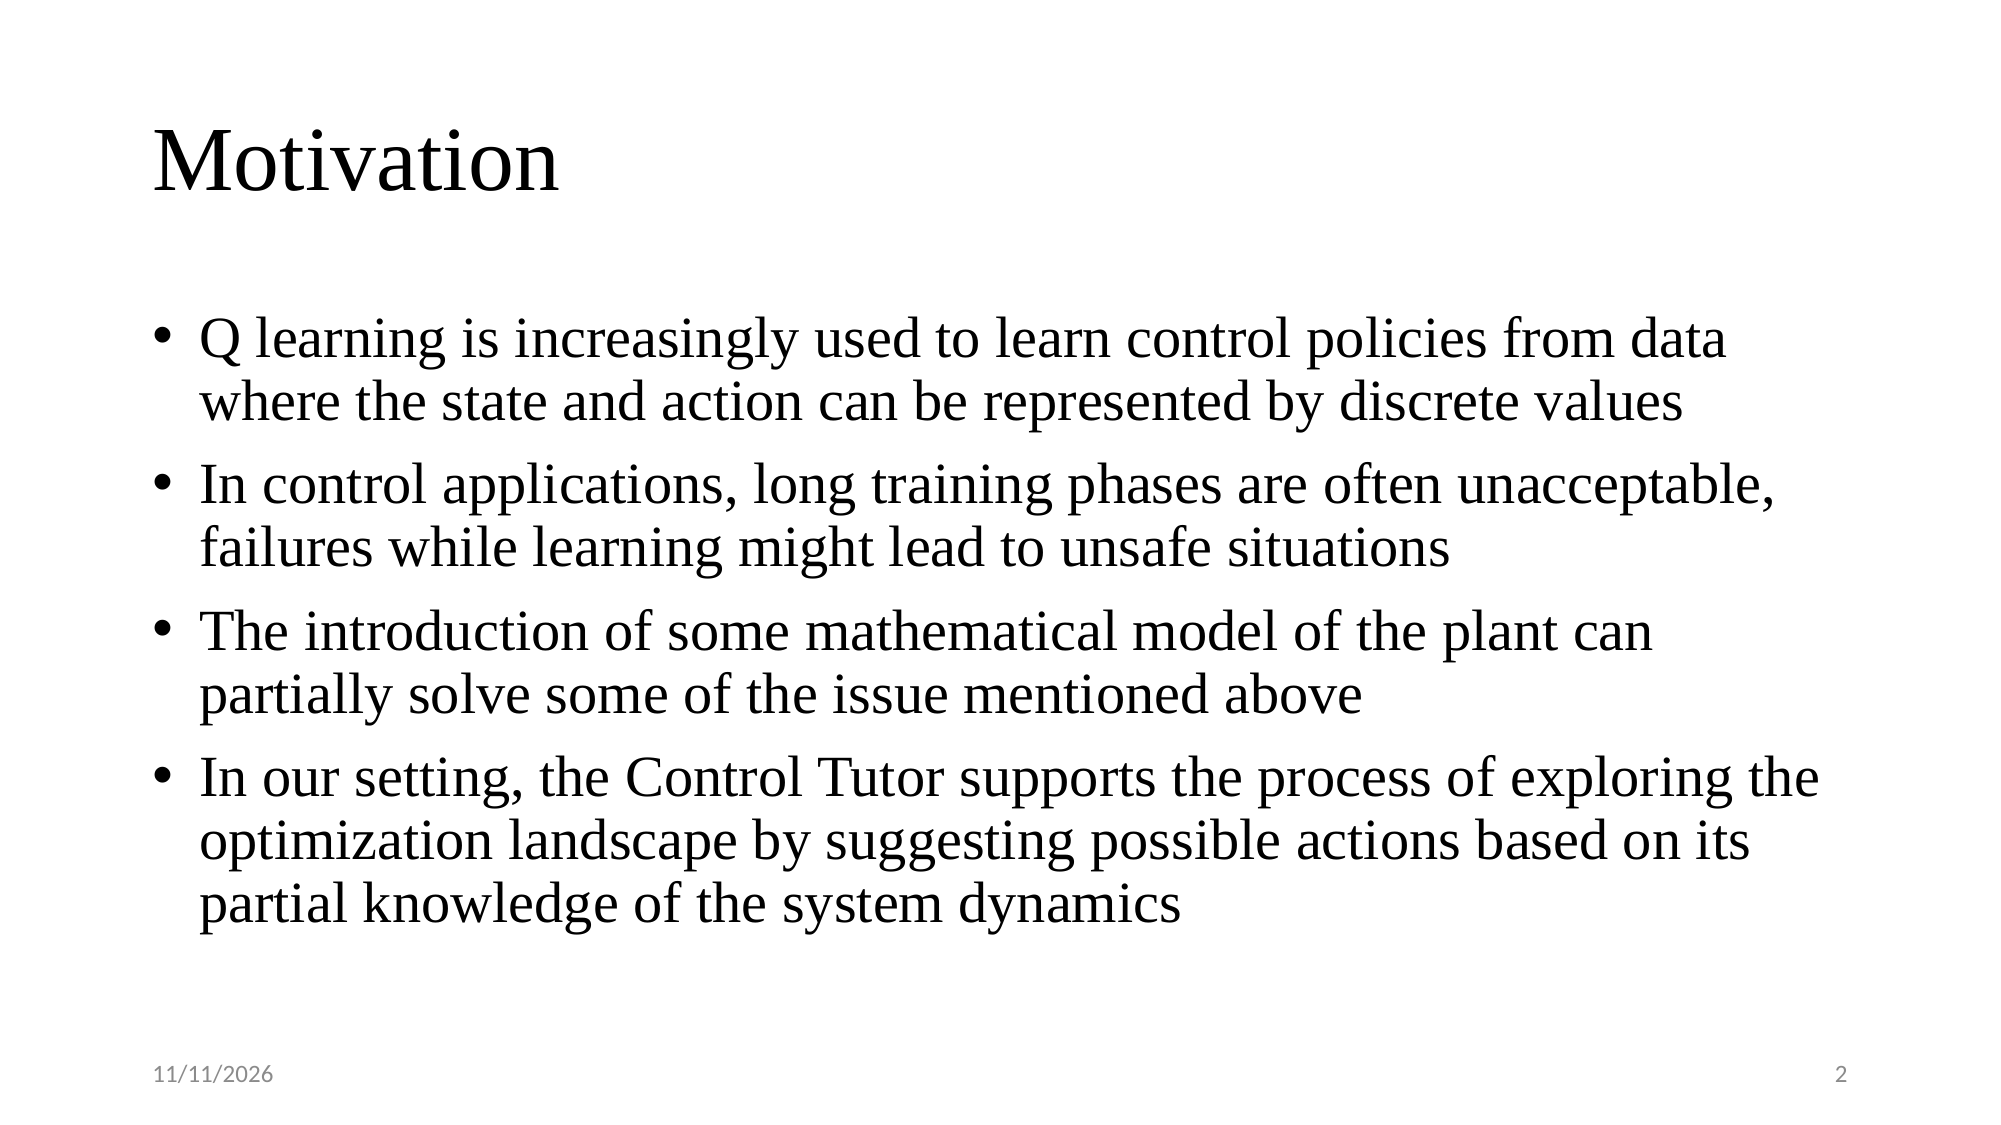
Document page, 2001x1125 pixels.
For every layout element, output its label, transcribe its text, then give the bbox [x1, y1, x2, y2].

slide_number 2 [1412, 1042, 1863, 1103]
list Q learning is increasingly used to learn control policies from data where the state and action can be represented by discrete values In control applications, long training phases are often unacceptable, failures while learning might lead to unsafe situations The introduction of some mathematical model of the plant can partially solve some of the issue mentioned above In our setting, the Control Tutor supports the process of exploring the optimization landscape by suggesting possible actions based on its partial knowledge of the system dynamics [137, 299, 1863, 1014]
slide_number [137, 1042, 588, 1103]
title Motivation [137, 52, 1863, 270]
